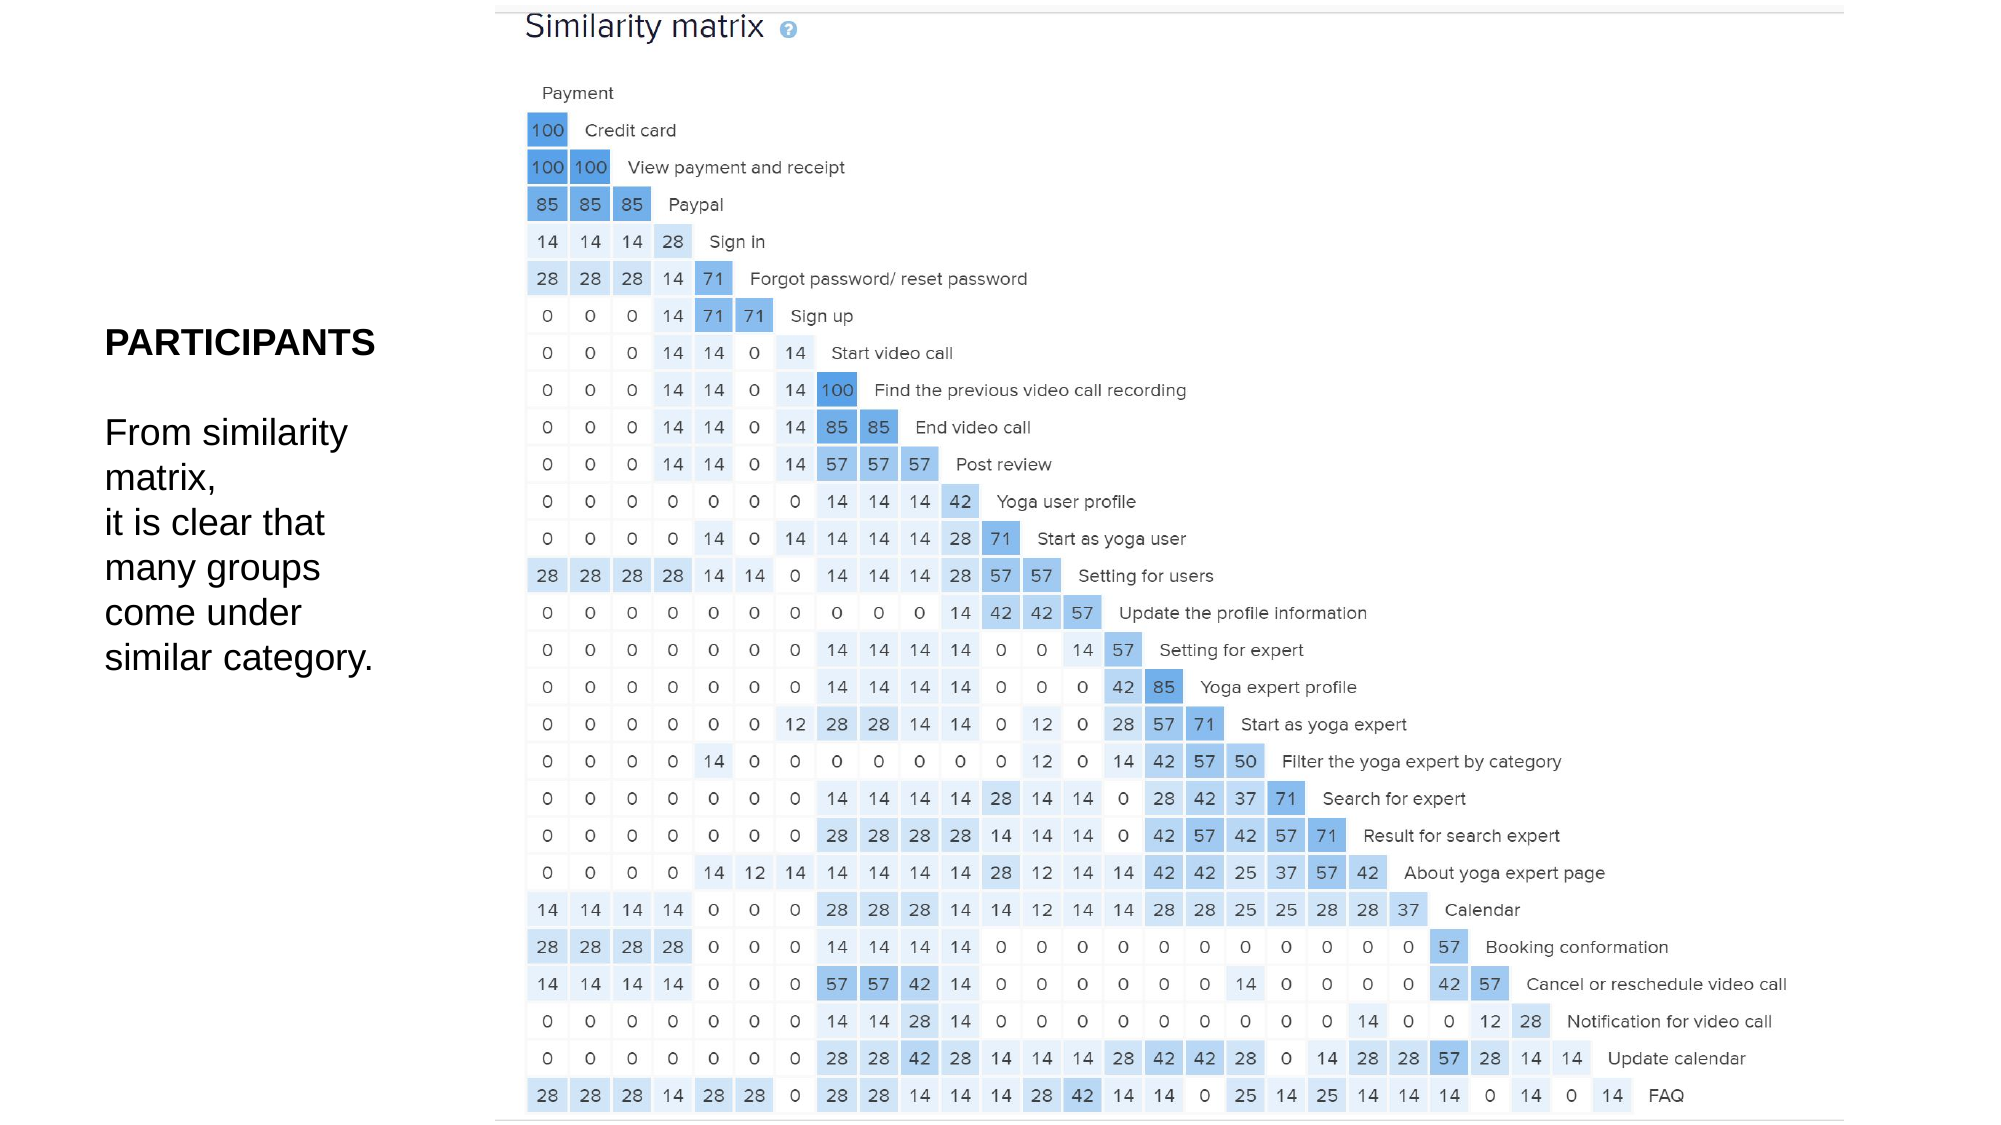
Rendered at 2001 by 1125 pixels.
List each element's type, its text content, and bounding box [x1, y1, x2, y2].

text_box PARTICIPANTS From similarity matrix, it is clear that many groups come under similar category. [89, 310, 411, 686]
picture [495, 5, 1844, 1121]
